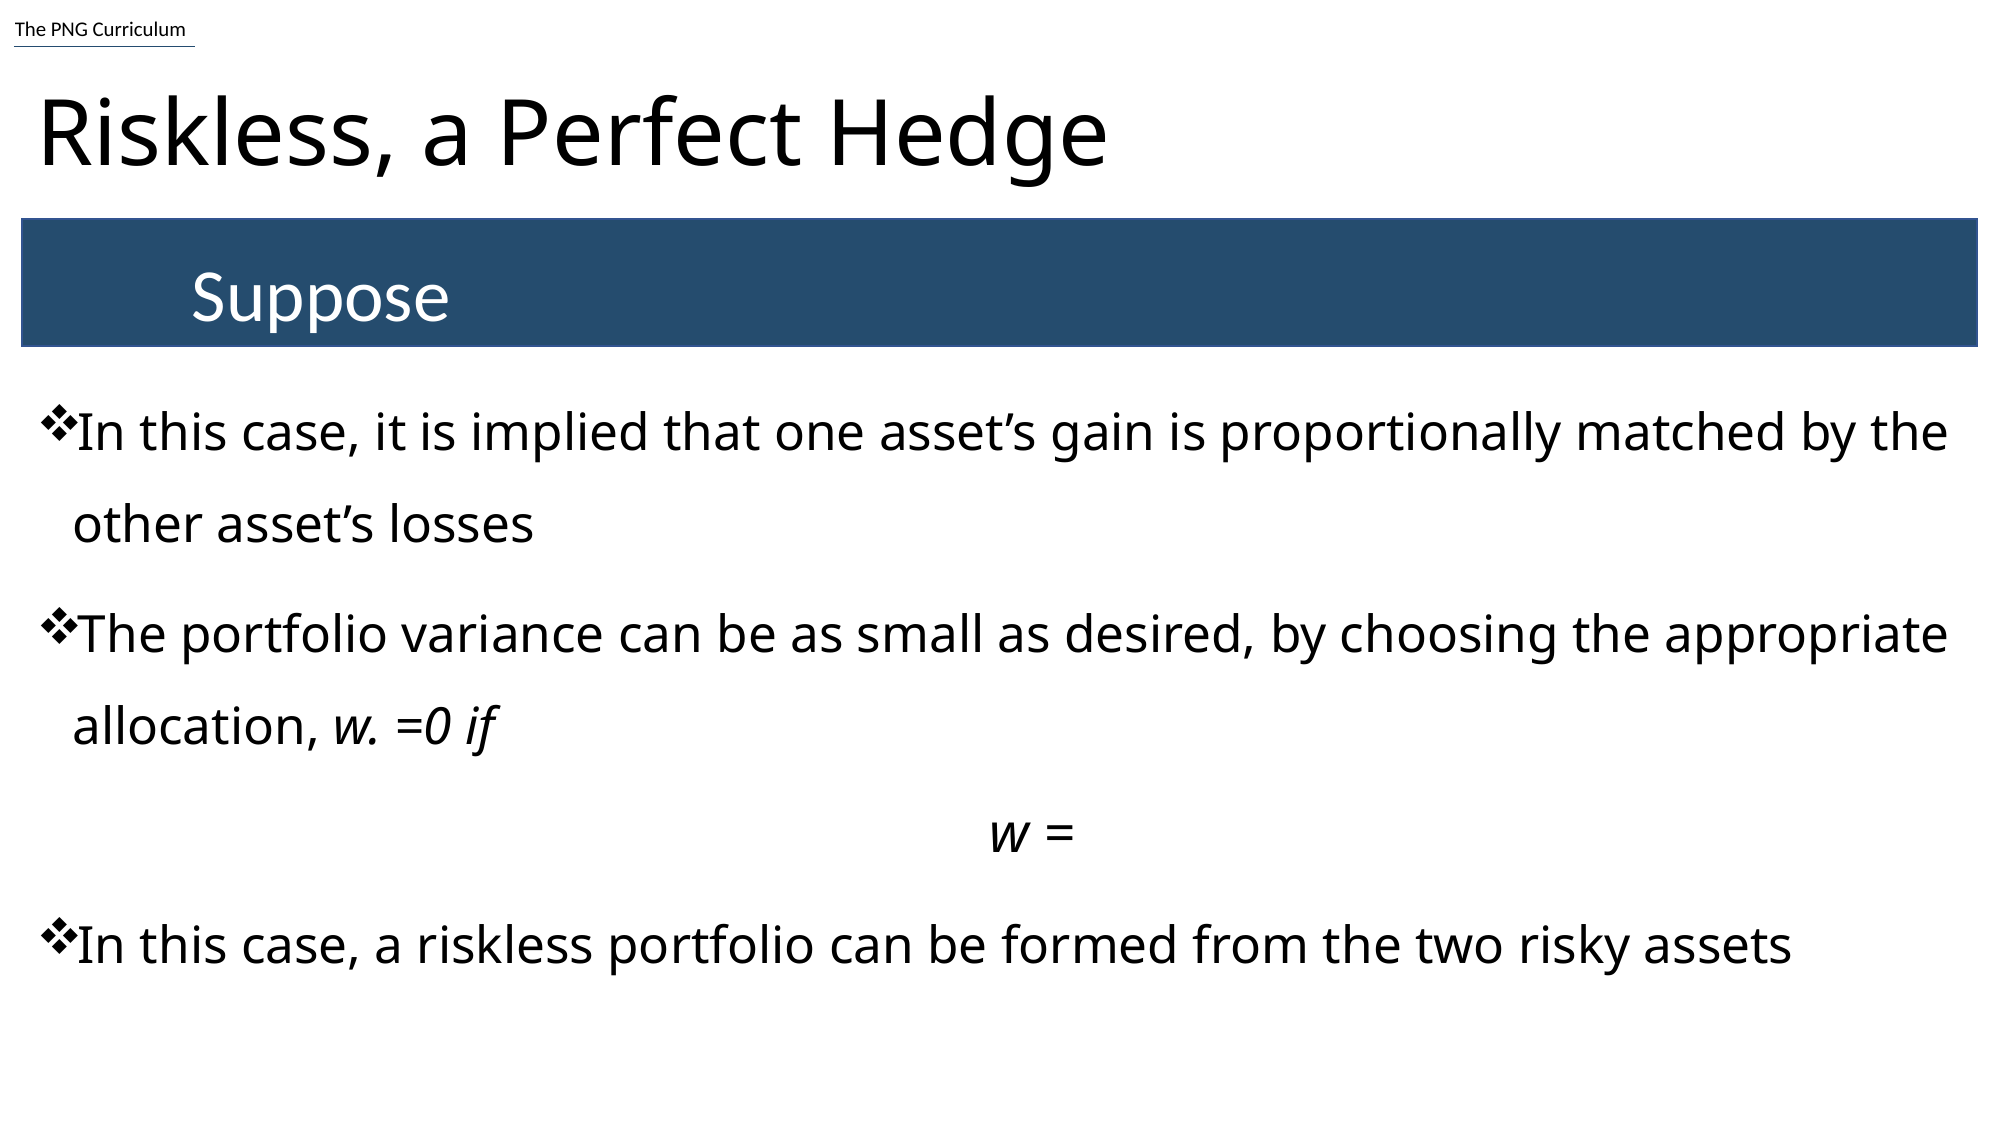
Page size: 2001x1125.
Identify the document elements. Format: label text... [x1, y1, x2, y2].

title Riskless, a Perfect Hedge [21, 60, 1978, 211]
